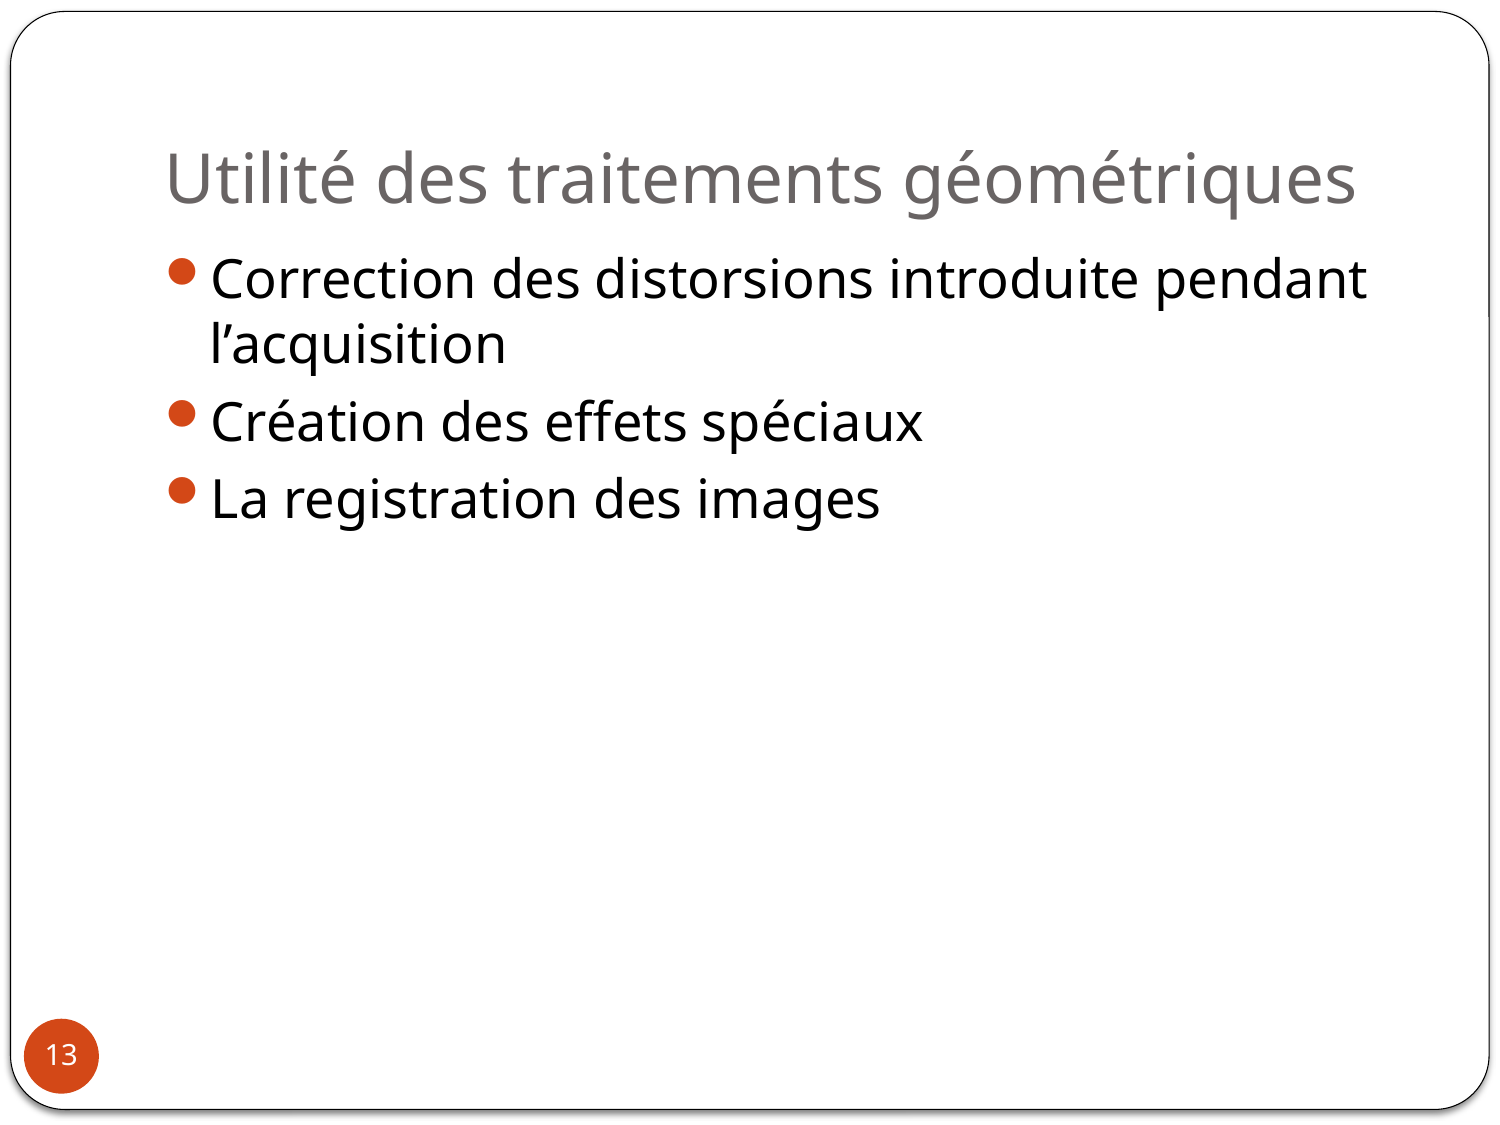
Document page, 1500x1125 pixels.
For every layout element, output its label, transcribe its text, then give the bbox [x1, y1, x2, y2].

title Utilité des traitements géométriques [150, 45, 1425, 233]
list Correction des distorsions introduite pendant l’acquisition Création des effets spéciaux La registration des images [150, 237, 1425, 988]
slide_number 13 [23, 1018, 99, 1094]
